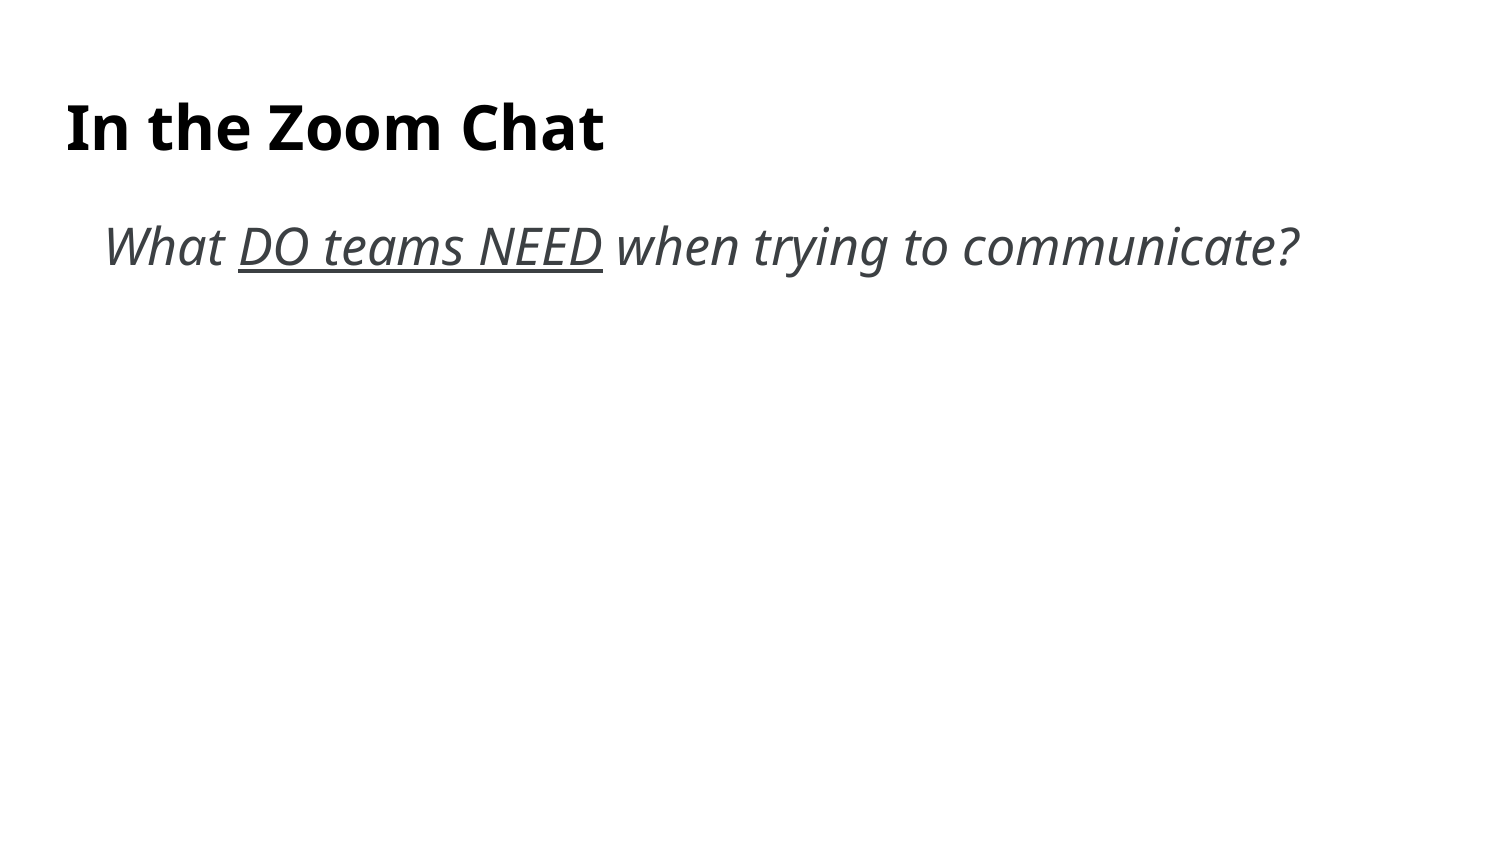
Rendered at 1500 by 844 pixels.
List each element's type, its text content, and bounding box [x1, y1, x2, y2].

title In the Zoom Chat [51, 72, 1449, 176]
list What DO teams NEED when trying to communicate? [51, 189, 1449, 750]
